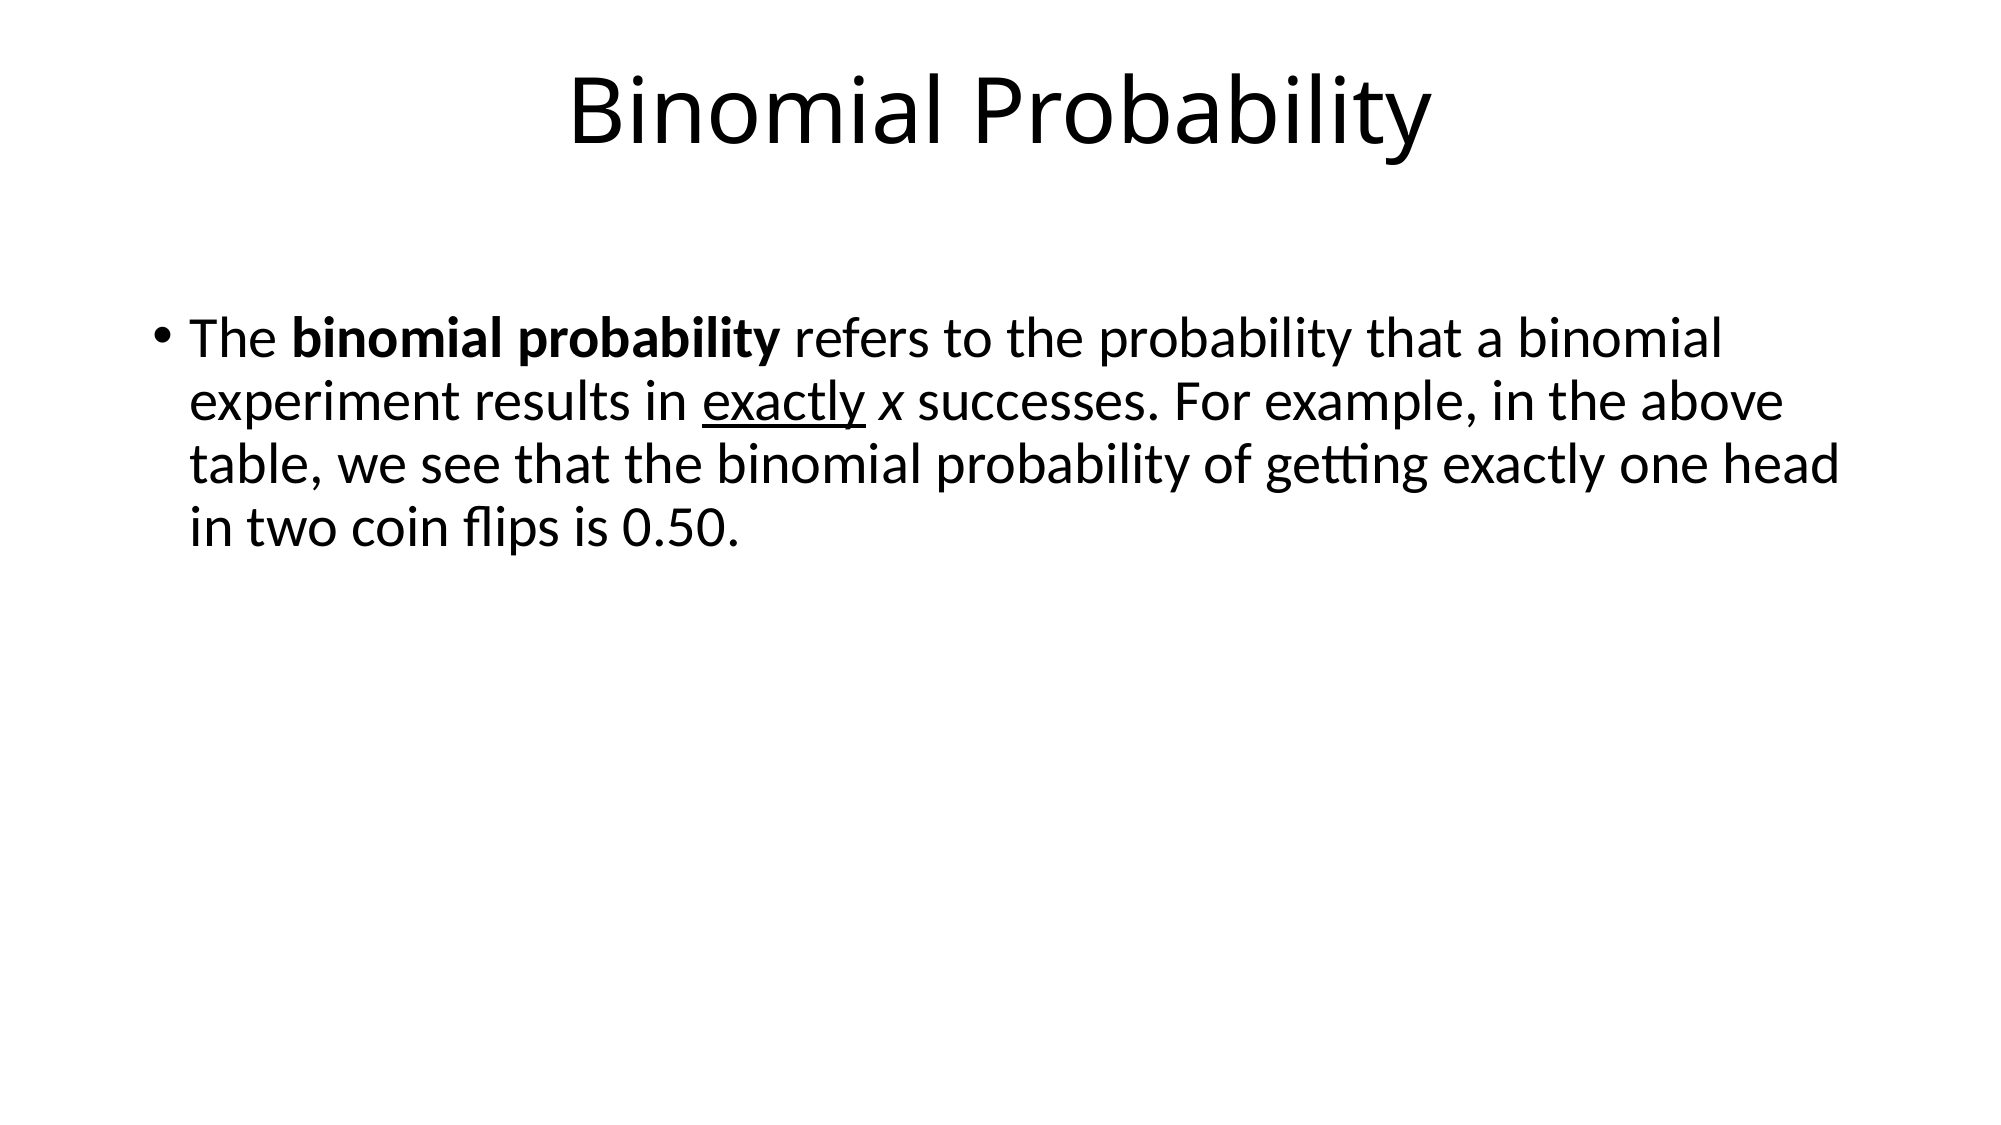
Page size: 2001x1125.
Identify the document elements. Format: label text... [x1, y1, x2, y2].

list The binomial probability refers to the probability that a binomial experiment results in exactly x successes. For example, in the above table, we see that the binomial probability of getting exactly one head in two coin flips is 0.50. [137, 299, 1863, 1014]
title Binomial Probability [137, 59, 1863, 278]
